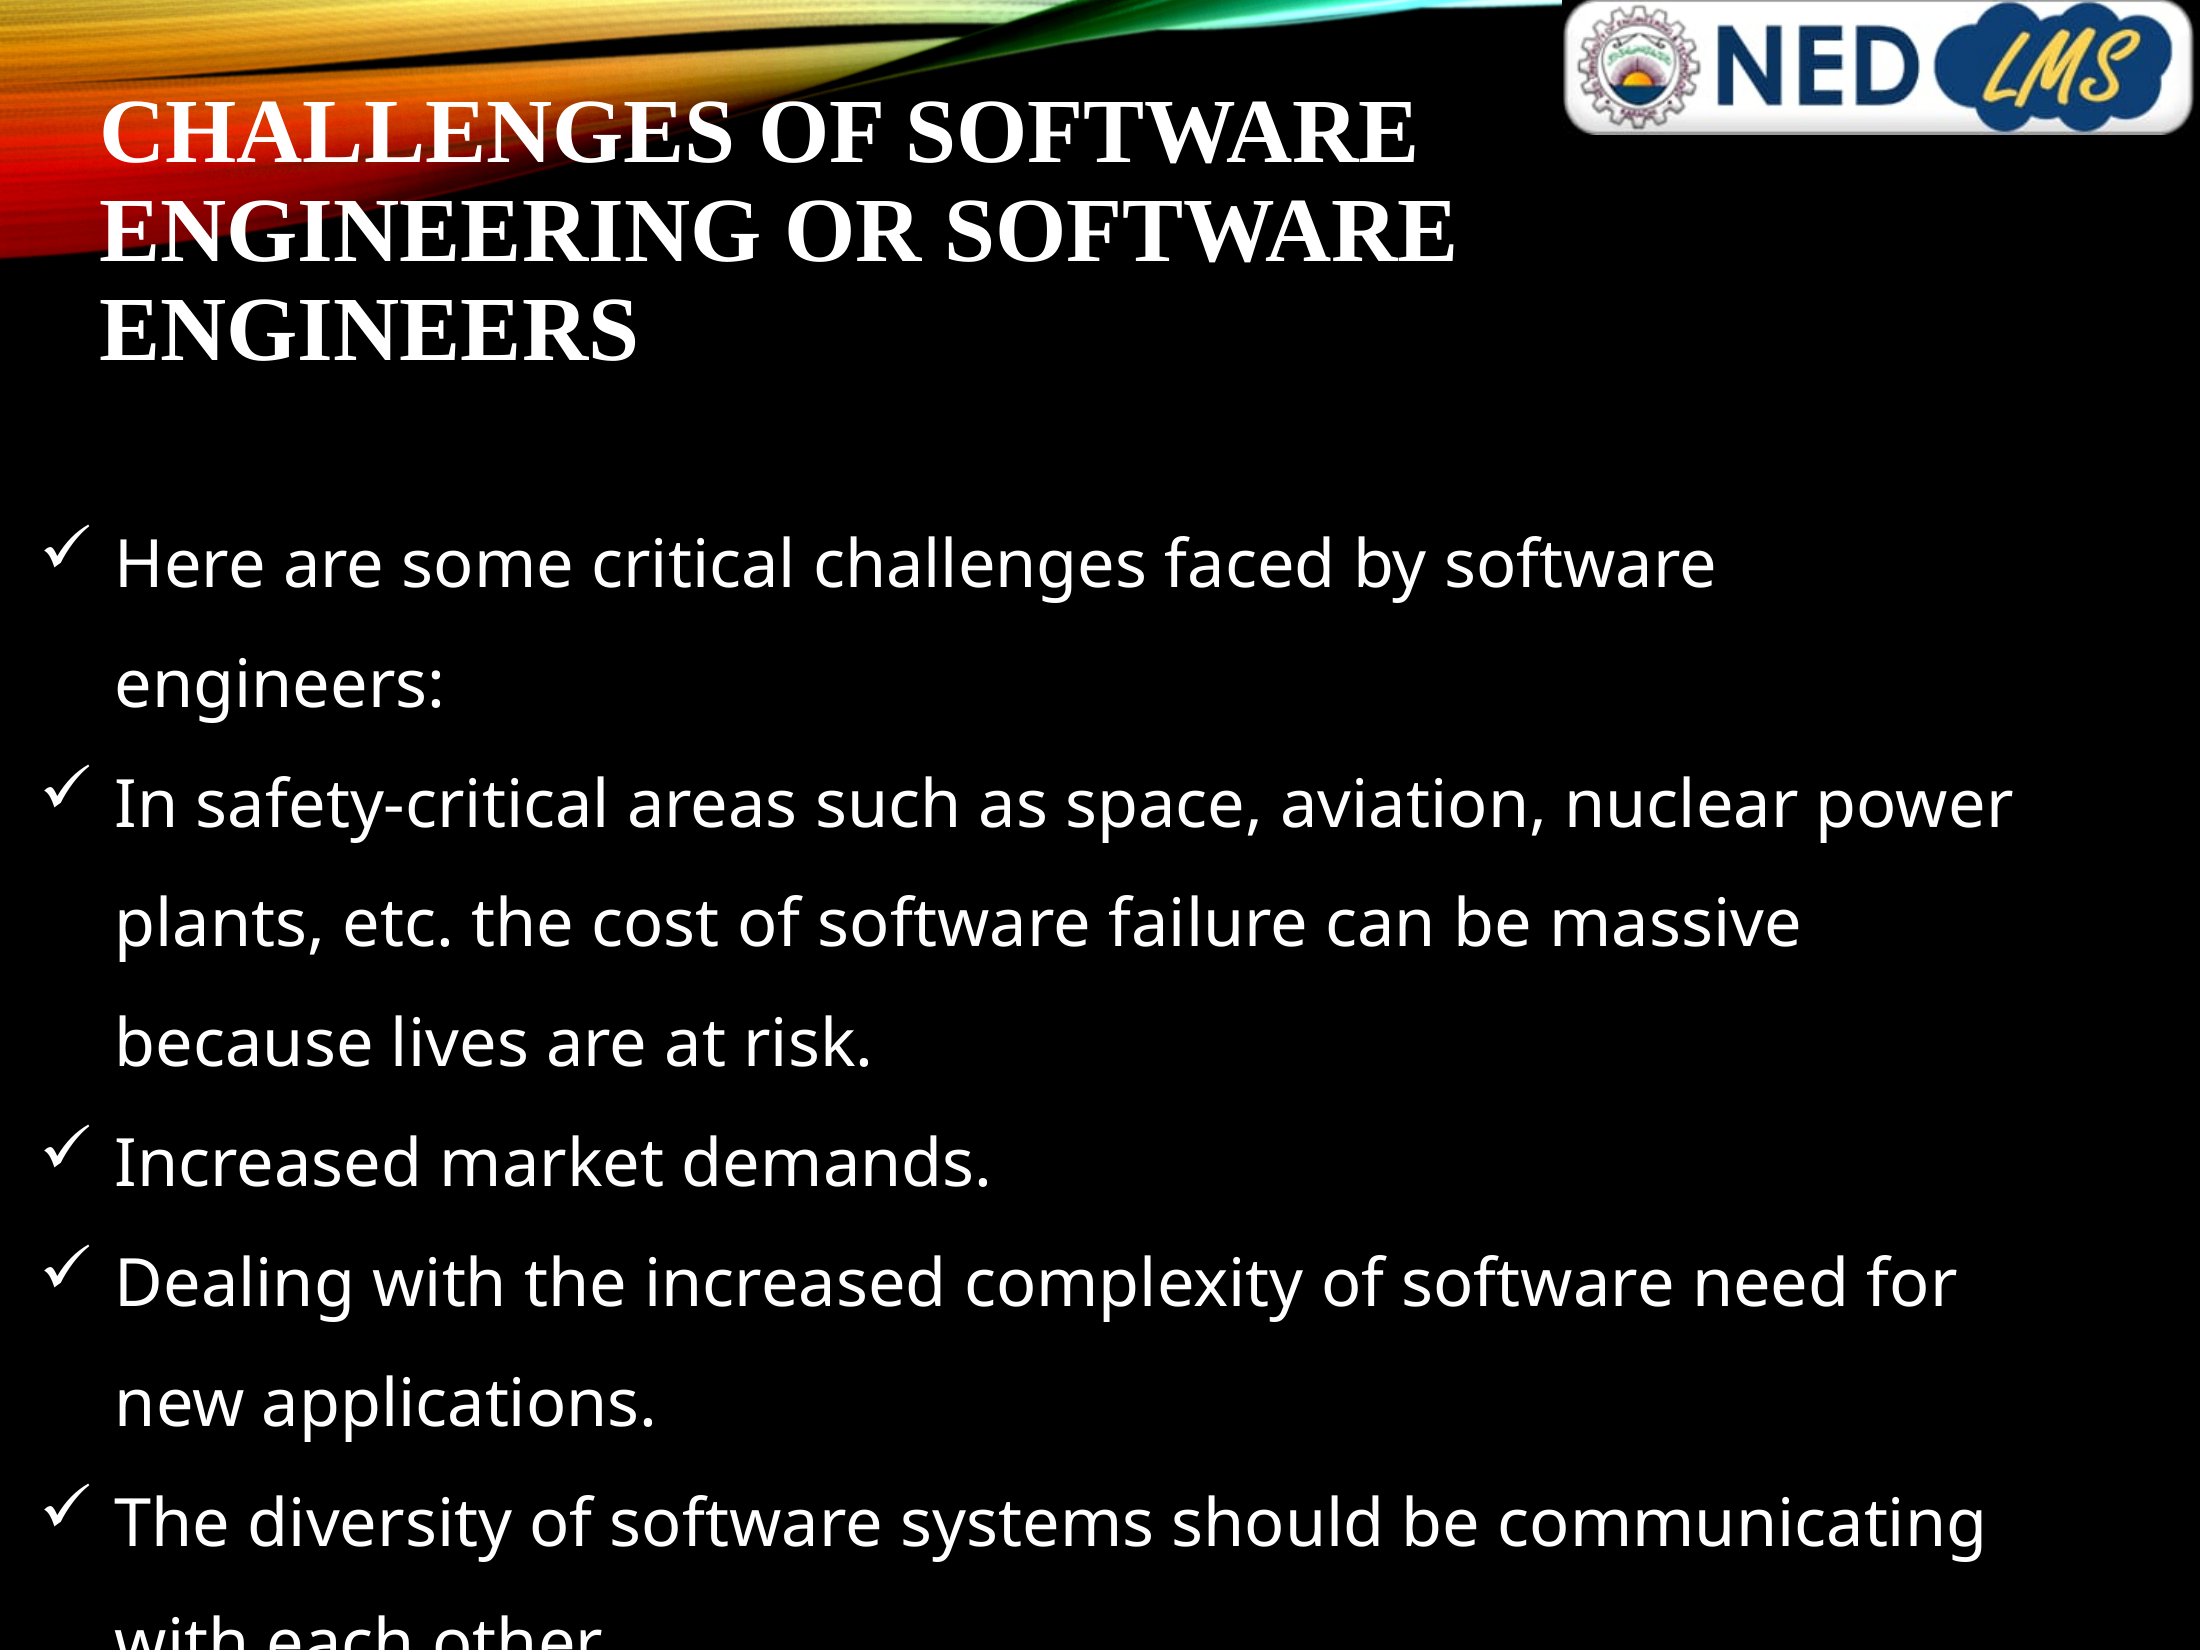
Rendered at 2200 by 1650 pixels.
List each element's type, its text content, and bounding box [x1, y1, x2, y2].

title Challenges of Software Engineering or SOFTWARE ENGINEERS [84, 130, 1619, 403]
picture [0, 0, 2200, 261]
text_box Here are some critical challenges faced by software engineers: In safety-critical areas such as space, aviation, nuclear power plants, etc. the cost of software failure can be massive because lives are at risk. Increased market demands. Dealing with the increased complexity of software need for new applications. The diversity of software systems should be communicating with each other. [24, 403, 2057, 1650]
